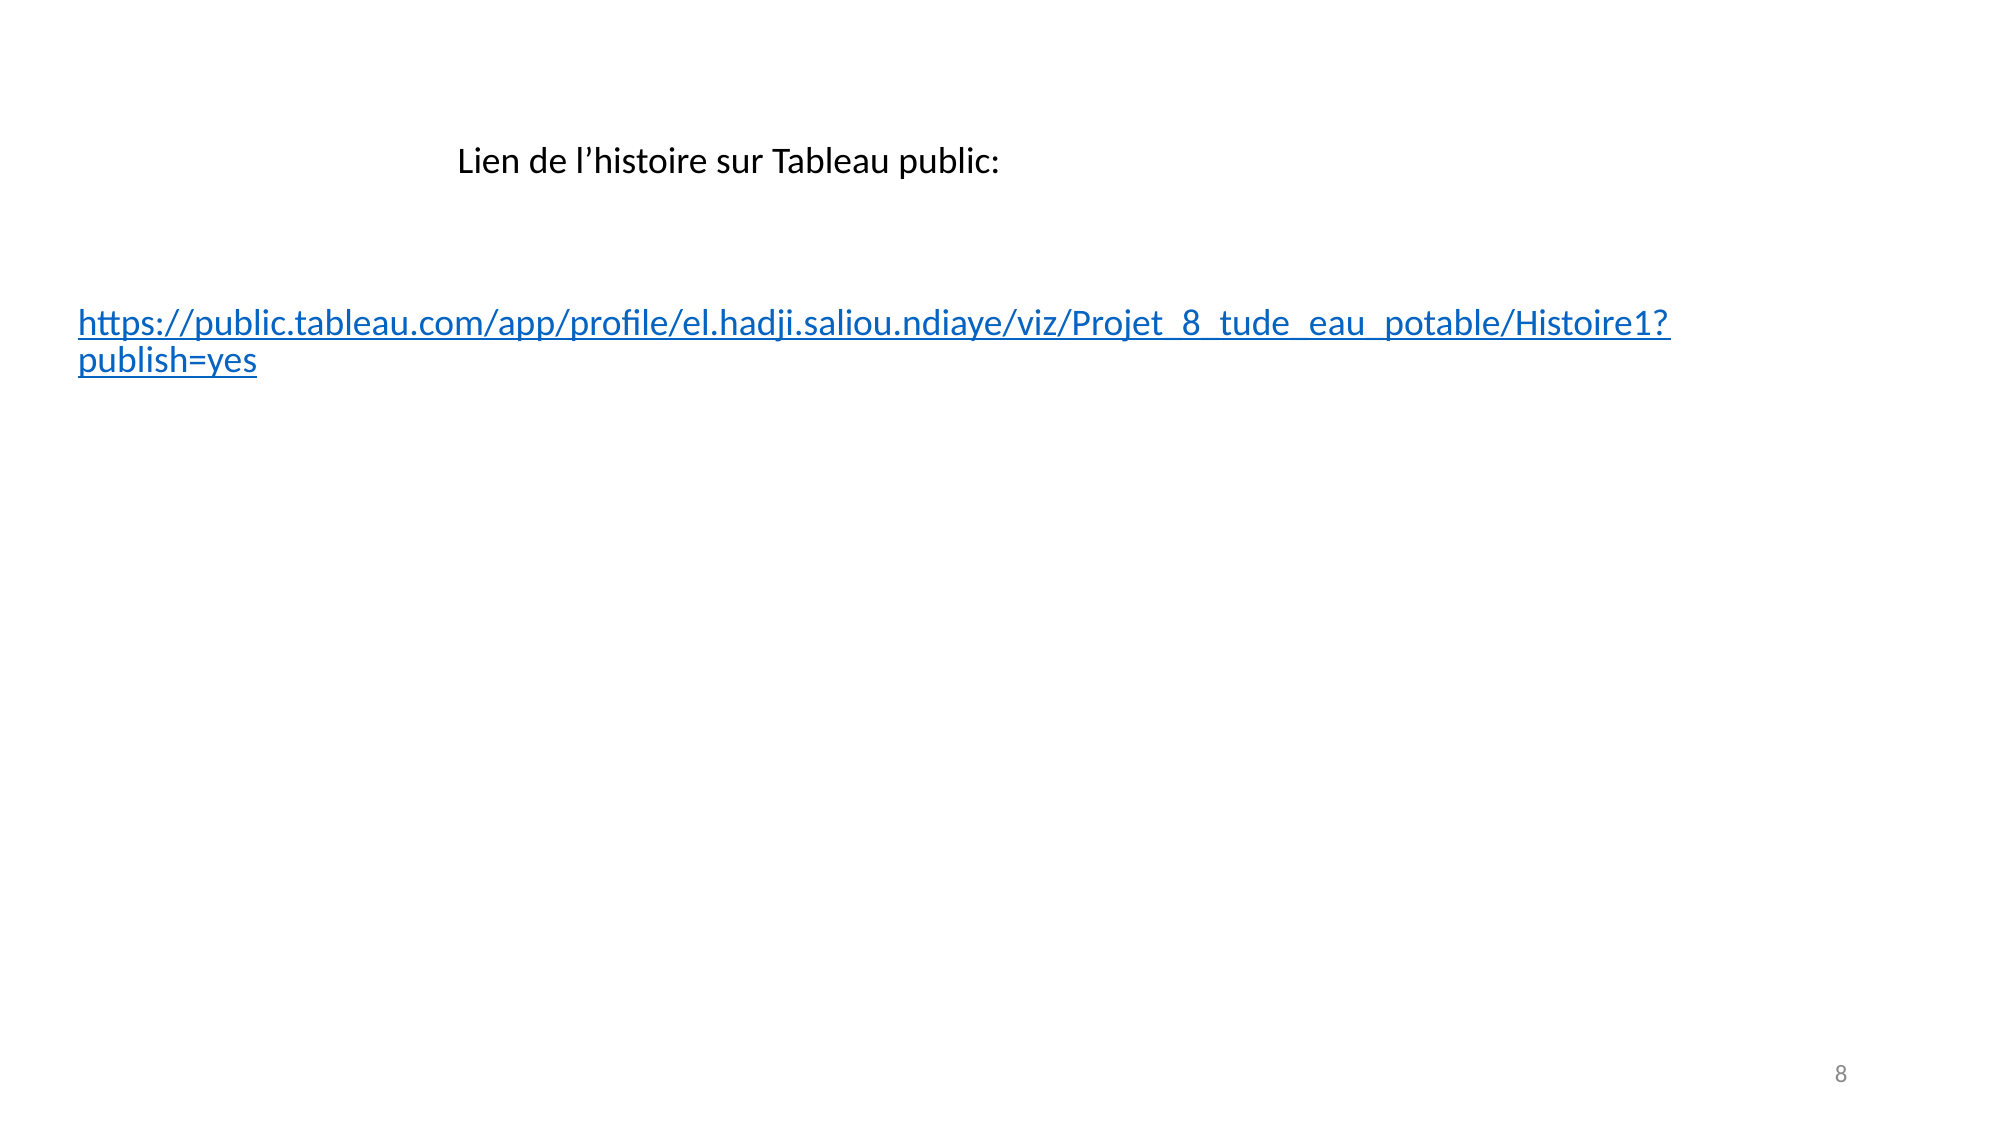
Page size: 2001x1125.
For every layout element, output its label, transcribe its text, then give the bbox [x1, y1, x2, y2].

text_box https://public.tableau.com/app/profile/el.hadji.saliou.ndiaye/viz/Projet_8_tude_eau_potable/Histoire1?publish=yes [63, 290, 1697, 351]
text_box Lien de l’histoire sur Tableau public: [442, 128, 1594, 189]
slide_number 8 [1412, 1042, 1863, 1103]
